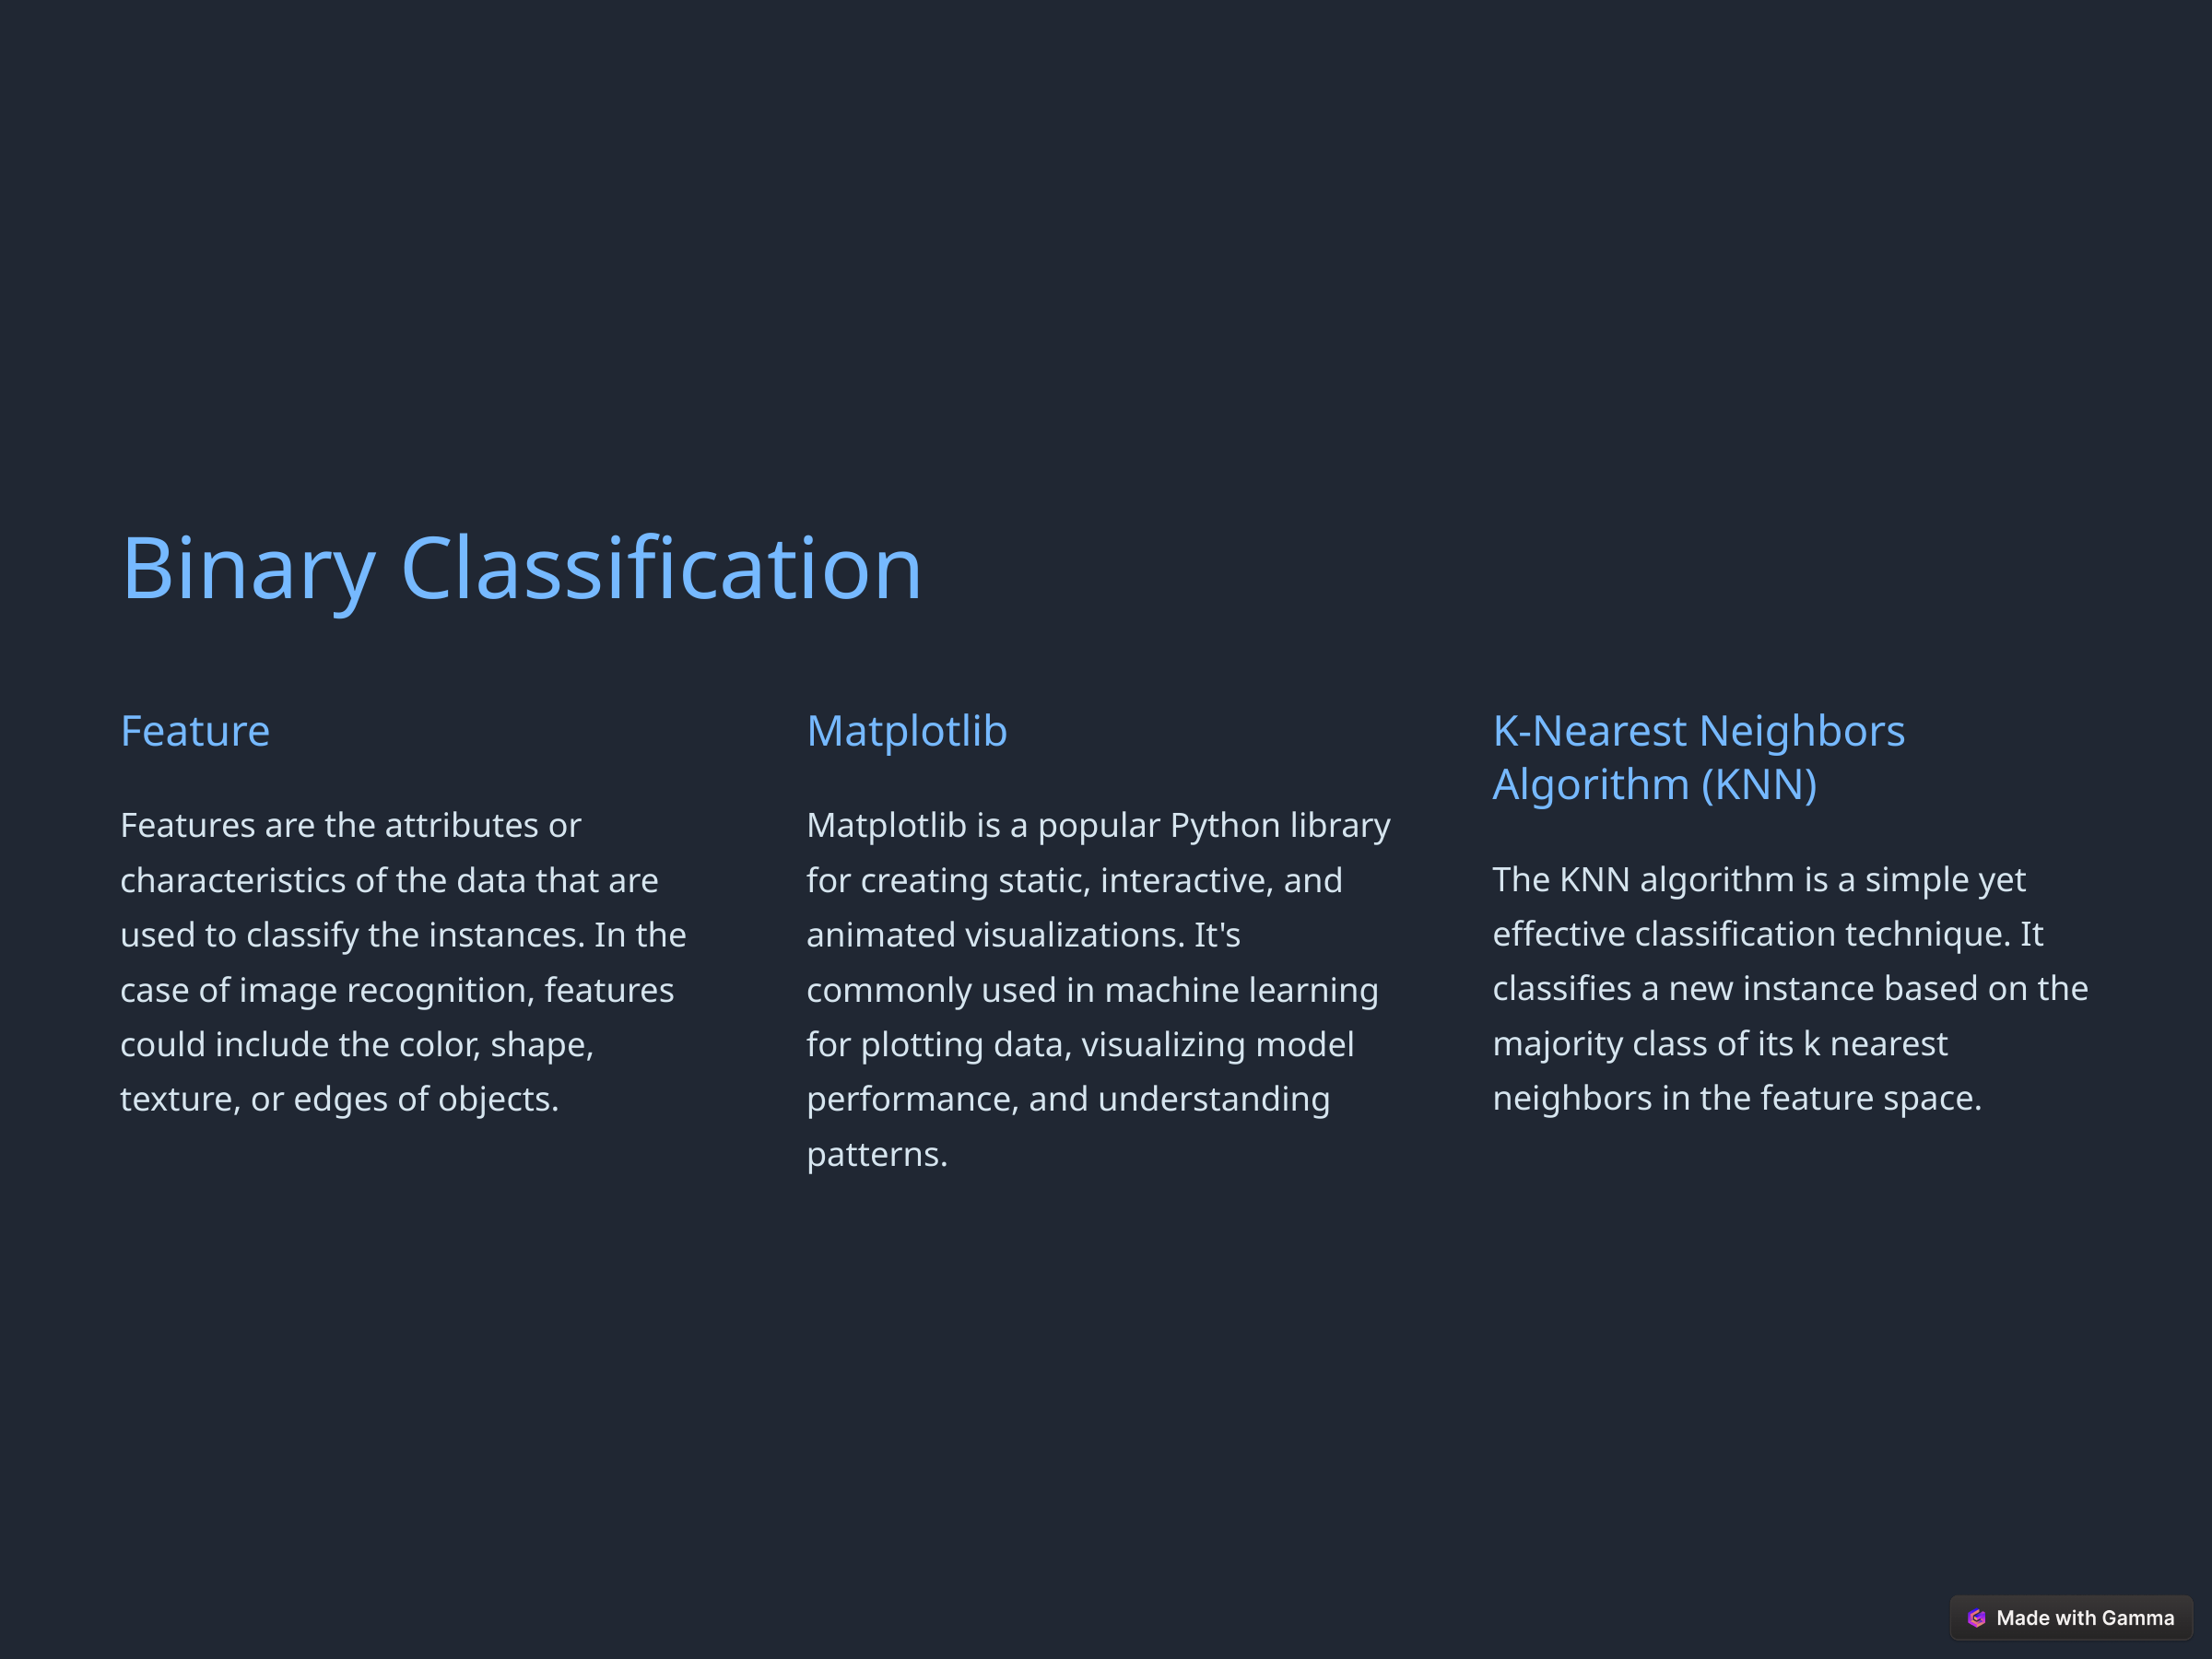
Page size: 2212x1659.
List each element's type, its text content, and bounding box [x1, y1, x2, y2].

picture [1941, 1586, 2202, 1649]
text_box Features are the attributes or characteristics of the data that are used to classify the instances. In the case of image recognition, features could include the color, shape, texture, or edges of objects. [120, 789, 722, 1119]
text_box K-Nearest Neighbors Algorithm (KNN) [1492, 701, 2094, 809]
text_box Feature [120, 701, 549, 756]
text_box Matplotlib [806, 701, 1235, 756]
text_box Binary Classification [120, 509, 978, 617]
text_box The KNN algorithm is a simple yet effective classification technique. It classifies a new instance based on the majority class of its k nearest neighbors in the feature space. [1492, 843, 2094, 1118]
text_box Matplotlib is a popular Python library for creating static, interactive, and animated visualizations. It's commonly used in machine learning for plotting data, visualizing model performance, and understanding patterns. [806, 789, 1408, 1119]
